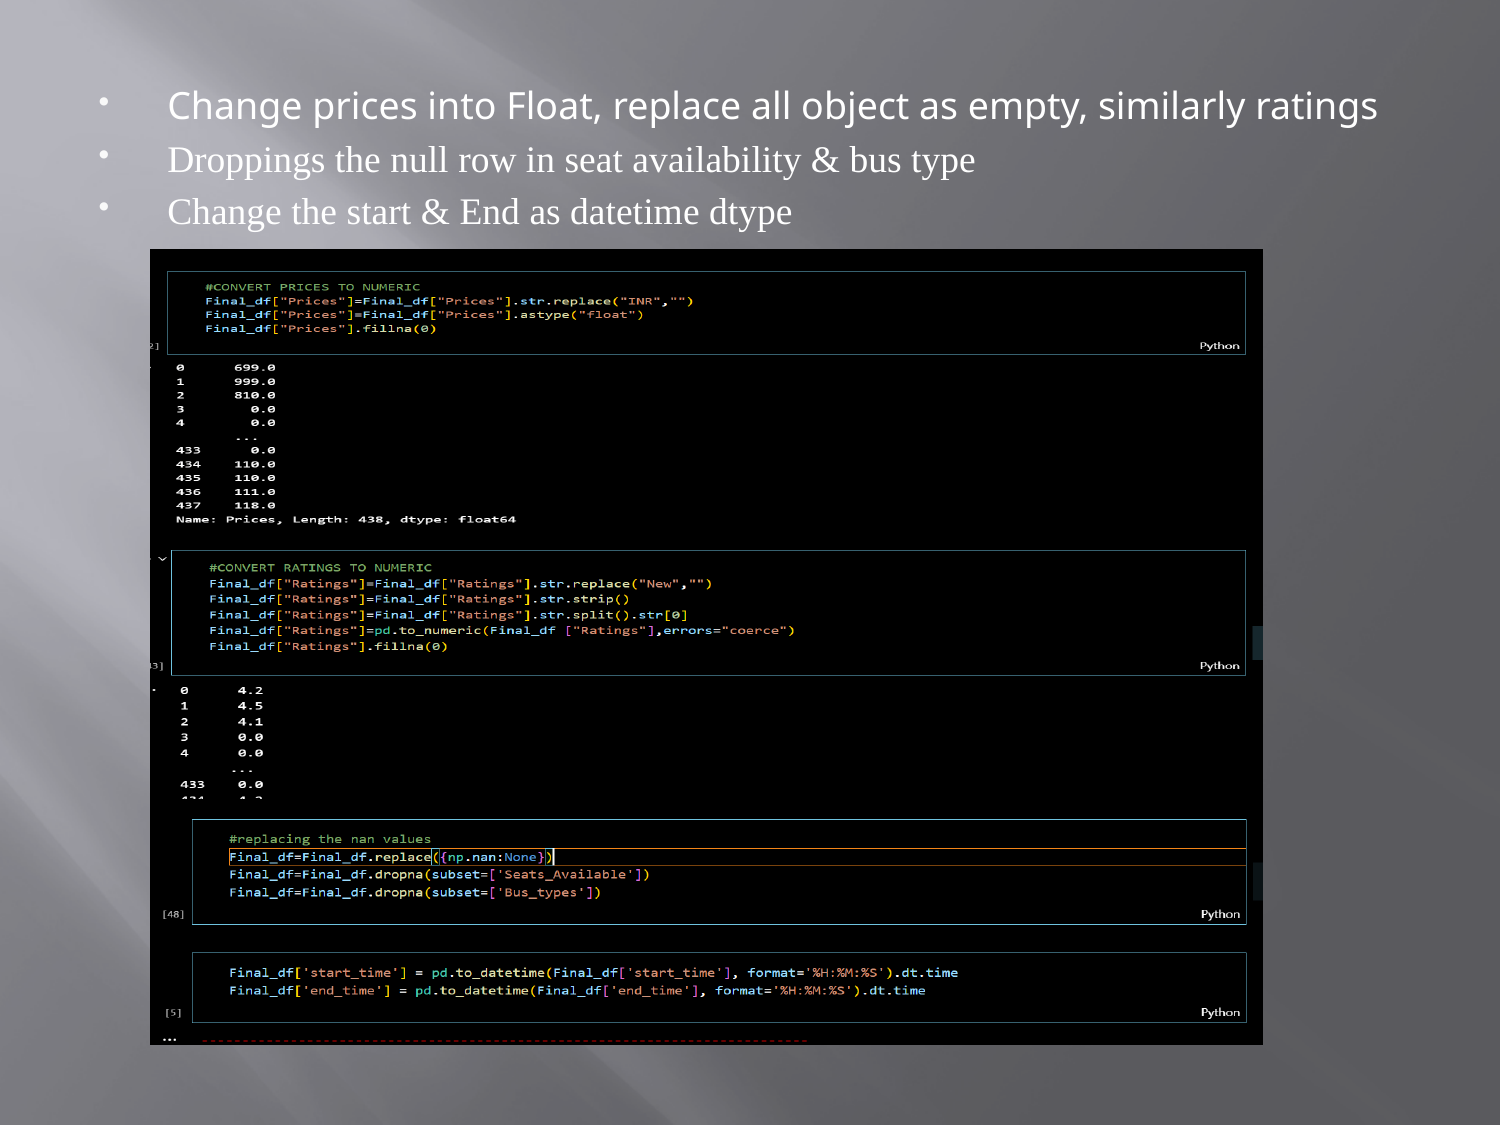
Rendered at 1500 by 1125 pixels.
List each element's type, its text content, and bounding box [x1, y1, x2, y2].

list Change prices into Float, replace all object as empty, similarly ratings Droppings the null row in seat availability & bus type Change the start & End as datetime dtype [62, 75, 1425, 1075]
picture [149, 249, 1263, 1045]
